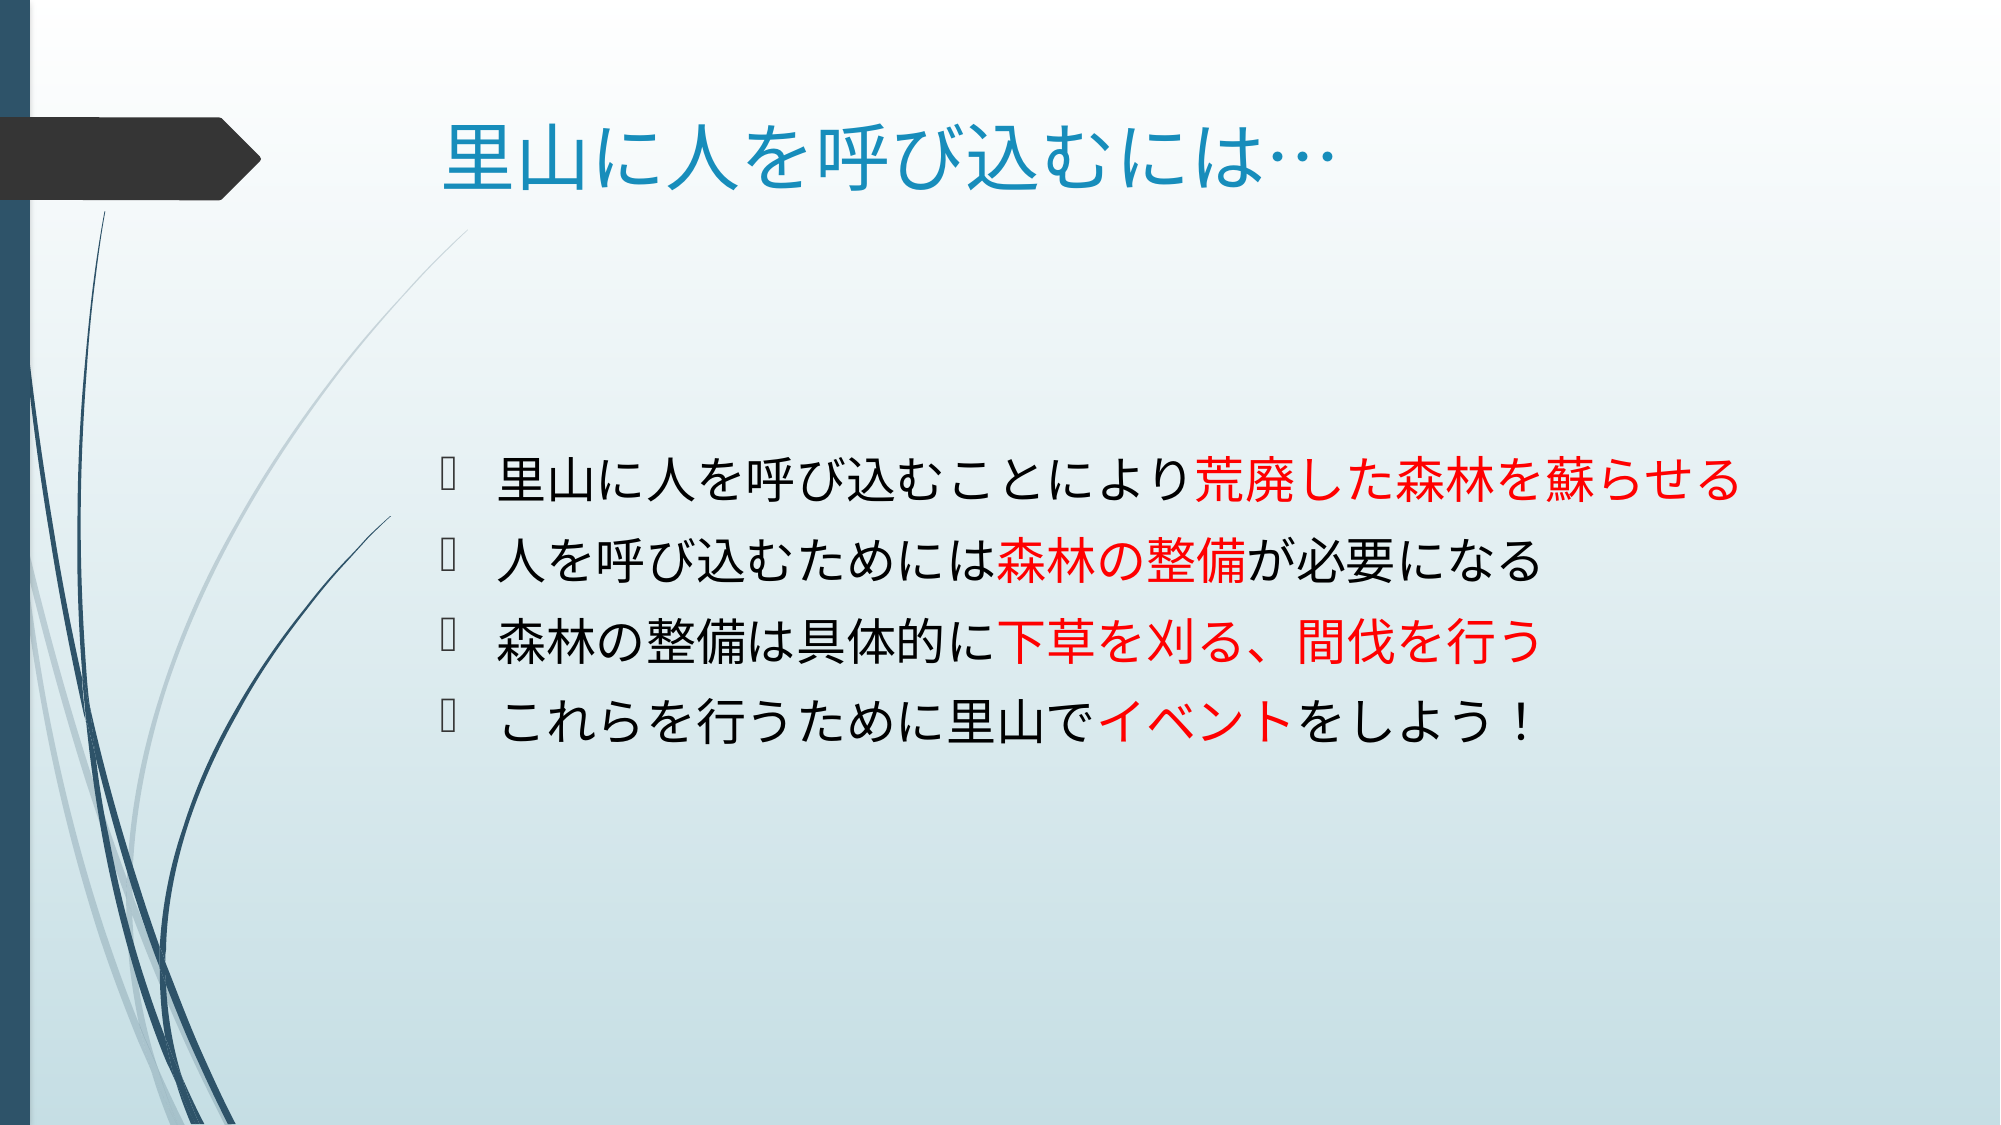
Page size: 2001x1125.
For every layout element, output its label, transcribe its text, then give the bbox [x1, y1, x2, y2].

list 里山に人を呼び込むことにより荒廃した森林を蘇らせる 人を呼び込むためには森林の整備が必要になる 森林の整備は具体的に下草を刈る、間伐を行う これらを行うために里山でイベントをしよう！ [424, 350, 1888, 970]
title 里山に人を呼び込むには… [425, 102, 1888, 313]
